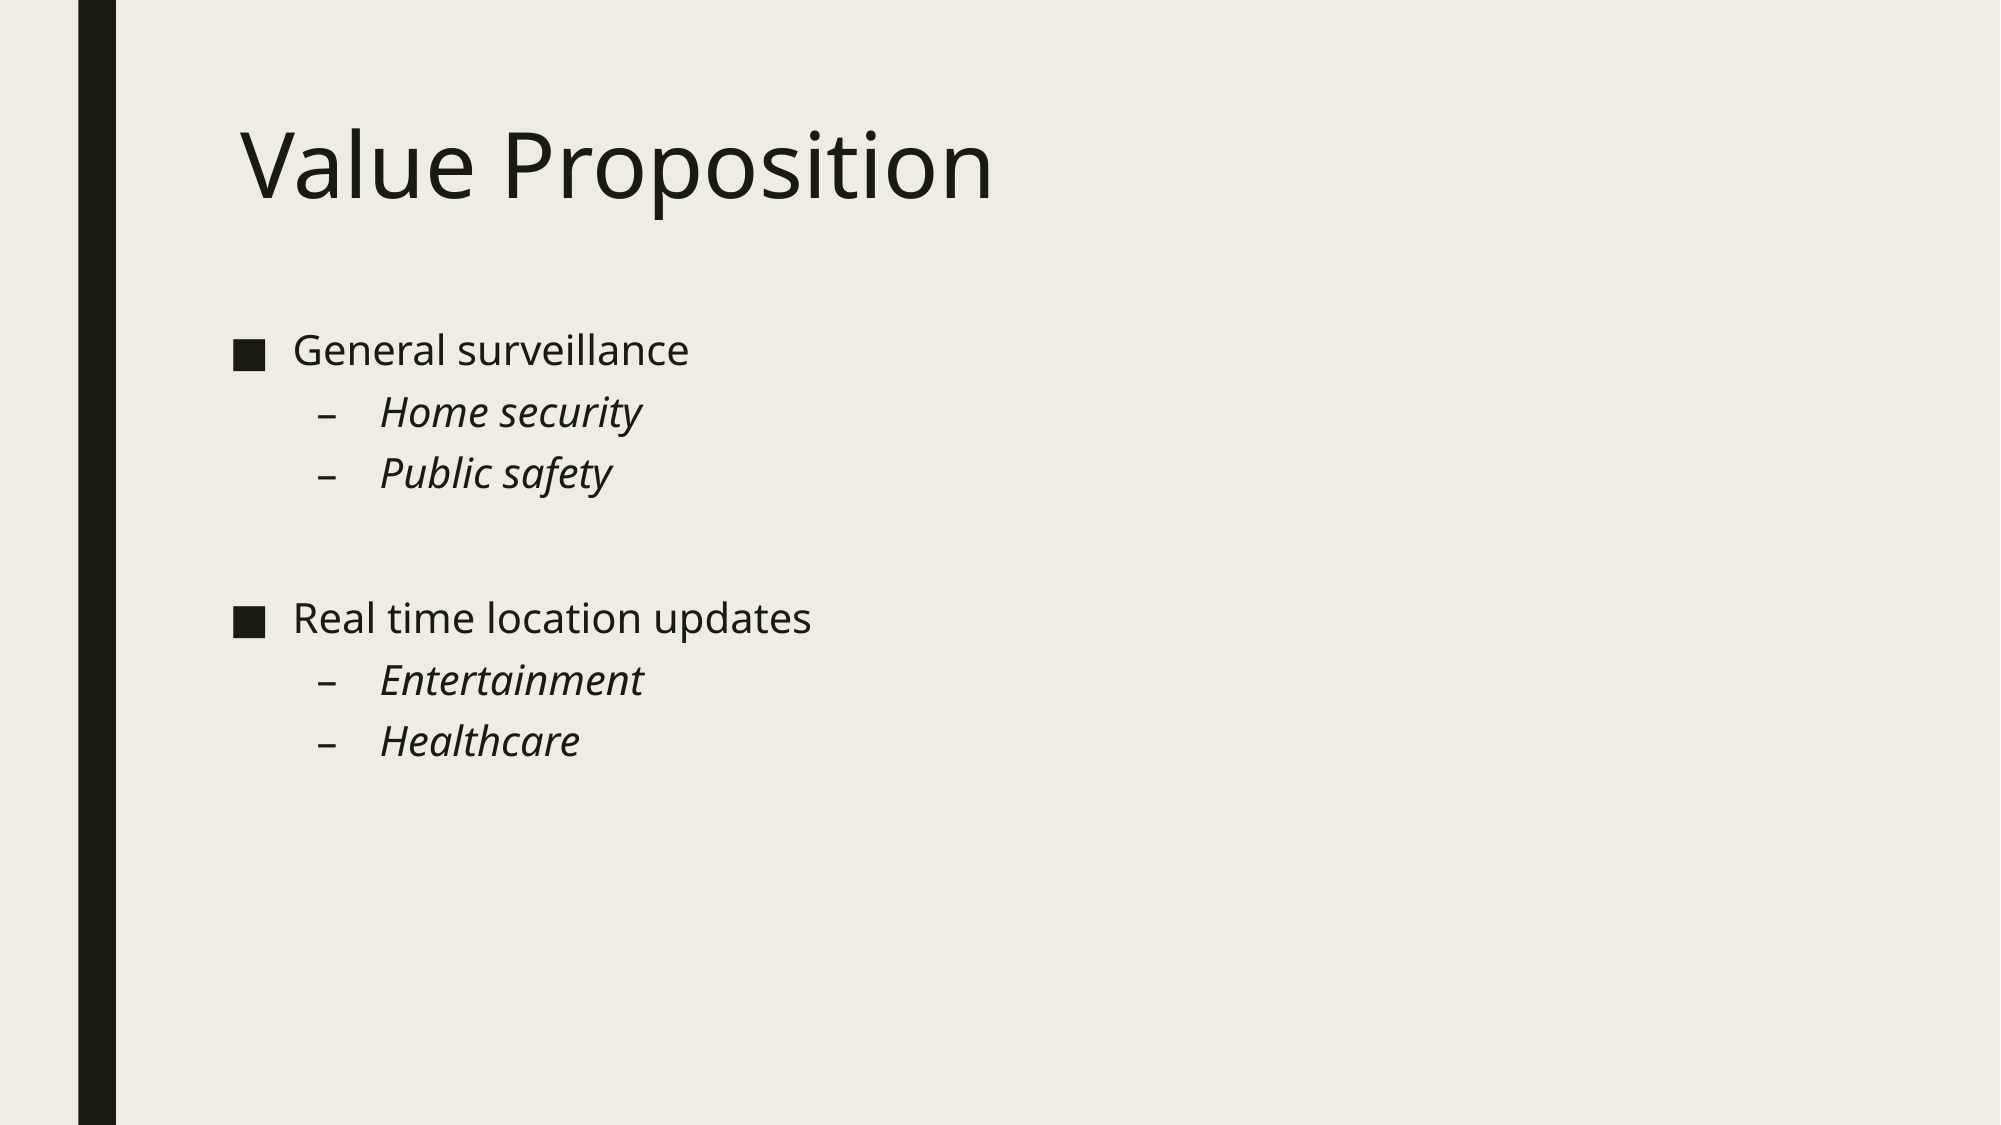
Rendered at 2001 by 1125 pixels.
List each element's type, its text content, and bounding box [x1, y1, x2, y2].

list General surveillance Home security Public safety Real time location updates Entertainment Healthcare [214, 320, 1790, 909]
title Value Proposition [225, 112, 1800, 357]
